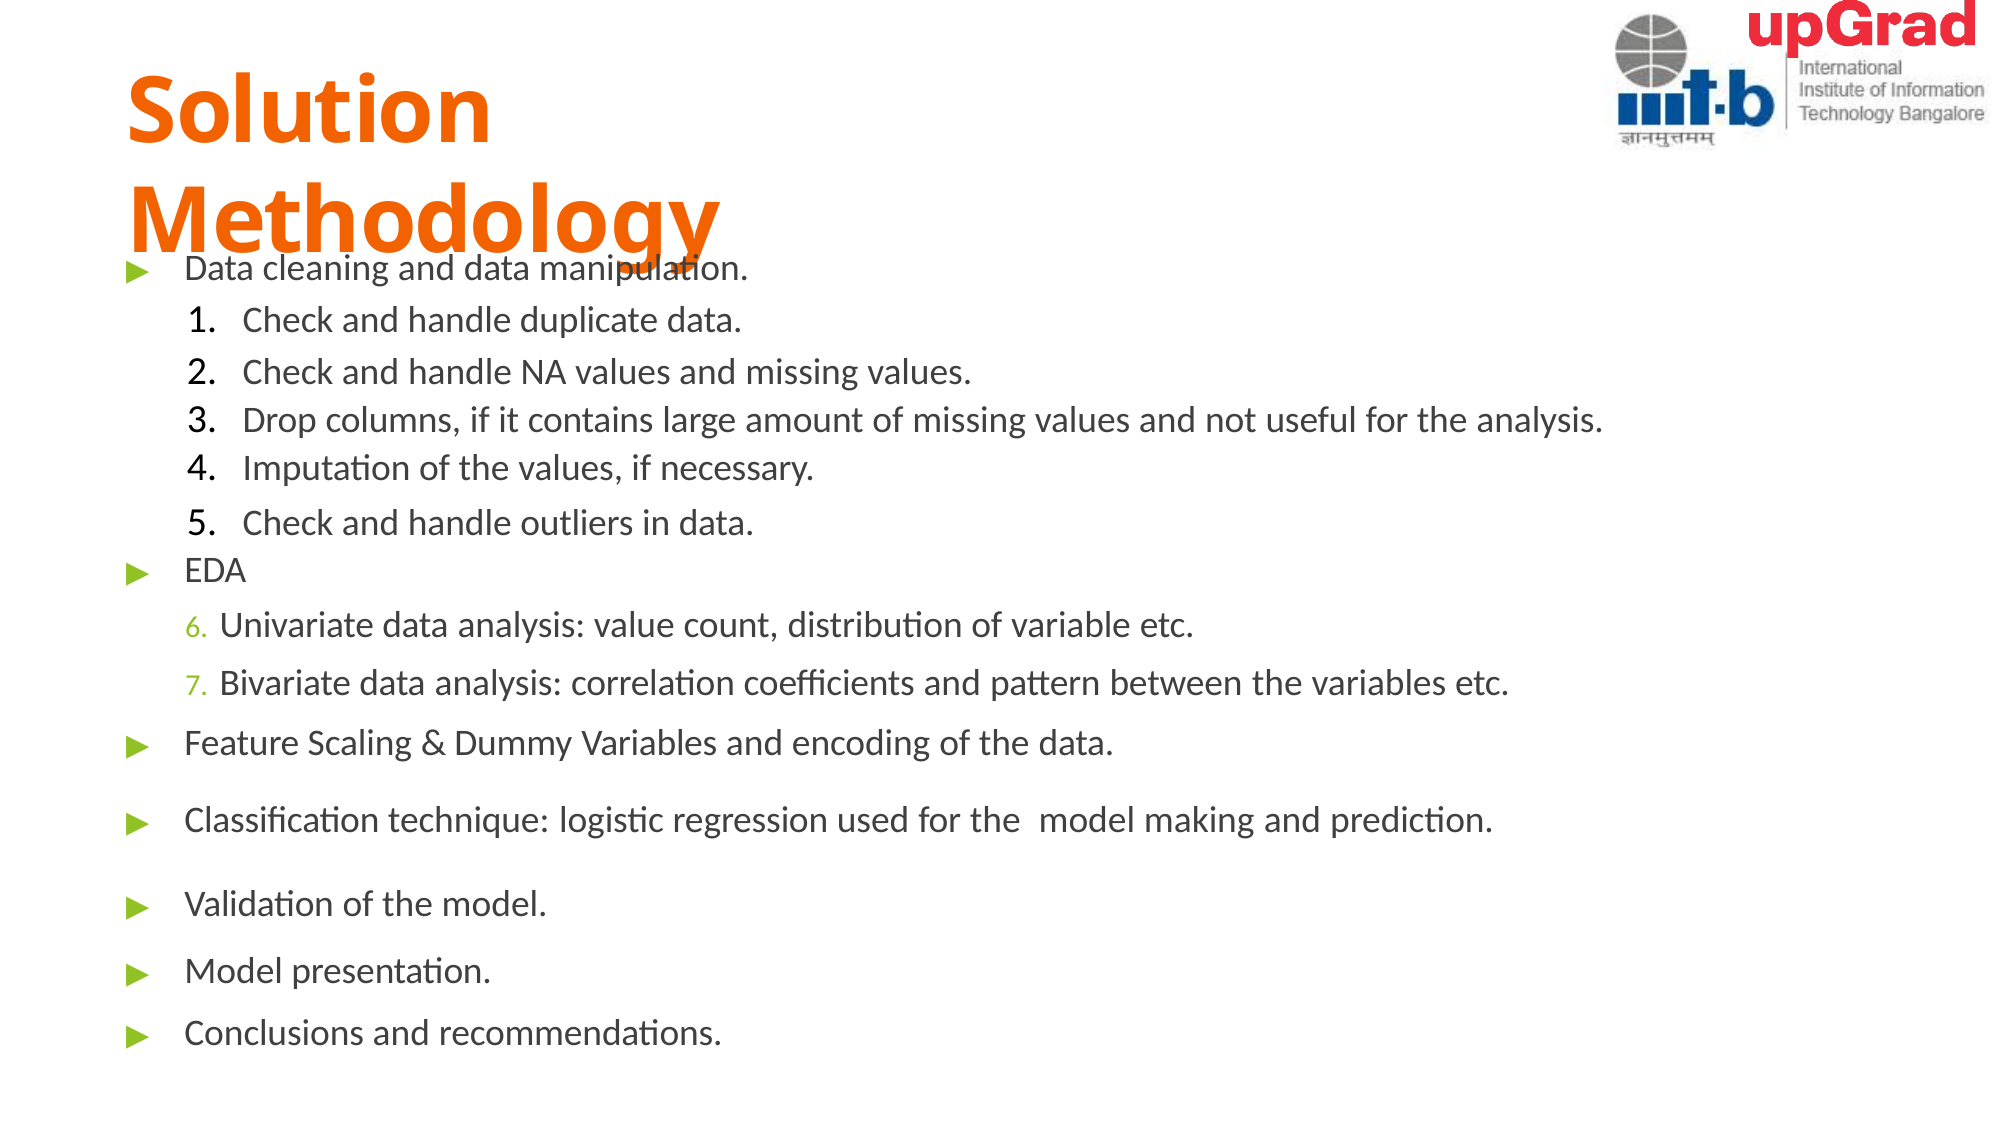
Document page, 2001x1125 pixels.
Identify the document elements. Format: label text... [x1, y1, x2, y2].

picture [1603, 0, 2000, 163]
text_box ▶ Data cleaning and data manipulation. Check and handle duplicate data. Check and handle NA values and missing values. Drop columns, if it contains large amount of missing values and not useful for the analysis. Imputation of the values, if necessary. Check and handle outliers in data. ▶ EDA Univariate data analysis: value count, distribution of variable etc. Bivariate data analysis: correlation coefficients and pattern between the variables etc. ▶ Feature Scaling & Dummy Variables and encoding of the data. ▶ Classification technique: logistic regression used for the model making and prediction. ▶ Validation of the model. ▶ Model presentation. ▶ Conclusions and recommendations. [124, 234, 1616, 1053]
title Solution Methodology [124, 48, 939, 234]
